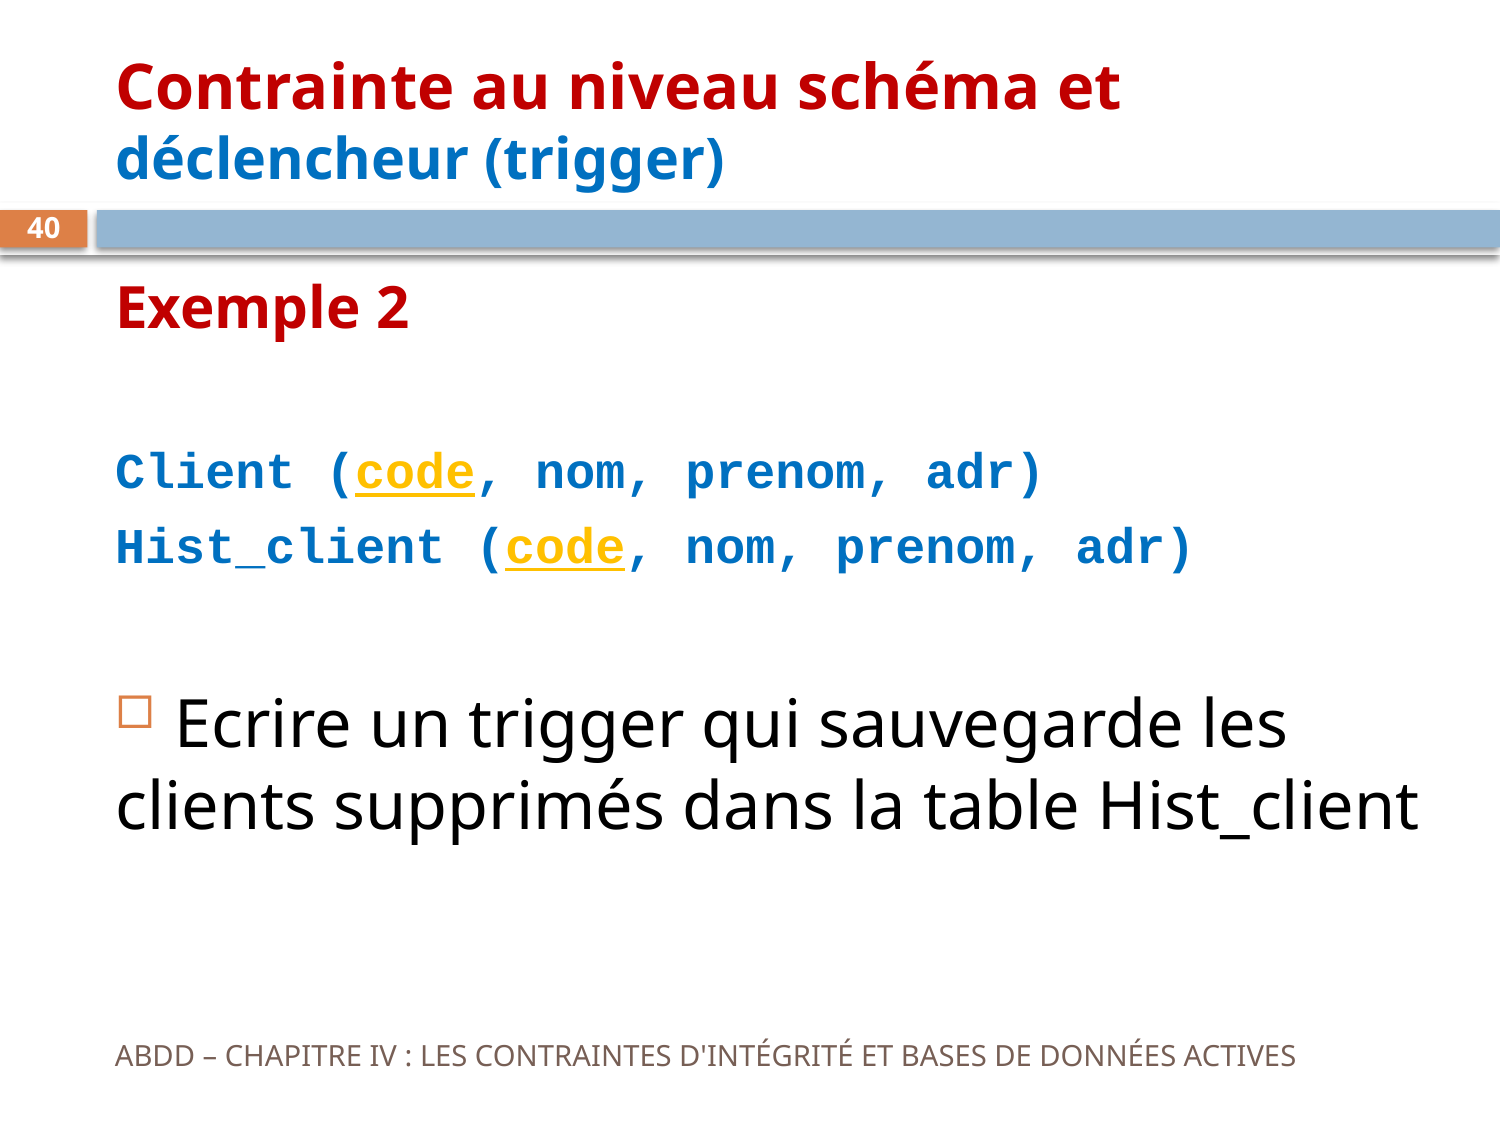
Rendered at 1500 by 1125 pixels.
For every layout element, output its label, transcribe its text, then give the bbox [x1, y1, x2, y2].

title Contrainte au niveau schéma et déclencheur (trigger) [100, 37, 1438, 200]
slide_number 40 [0, 208, 88, 249]
list Exemple 2 Client (code, nom, prenom, adr) Hist_client (code, nom, prenom, adr) Ecrire un trigger qui sauvegarde les clients supprimés dans la table Hist_client [100, 262, 1438, 1000]
footer ABDD – CHAPITRE IV : LES CONTRAINTES D'INTÉGRITÉ ET BASES DE DONNÉES ACTIVES [99, 1024, 1454, 1085]
